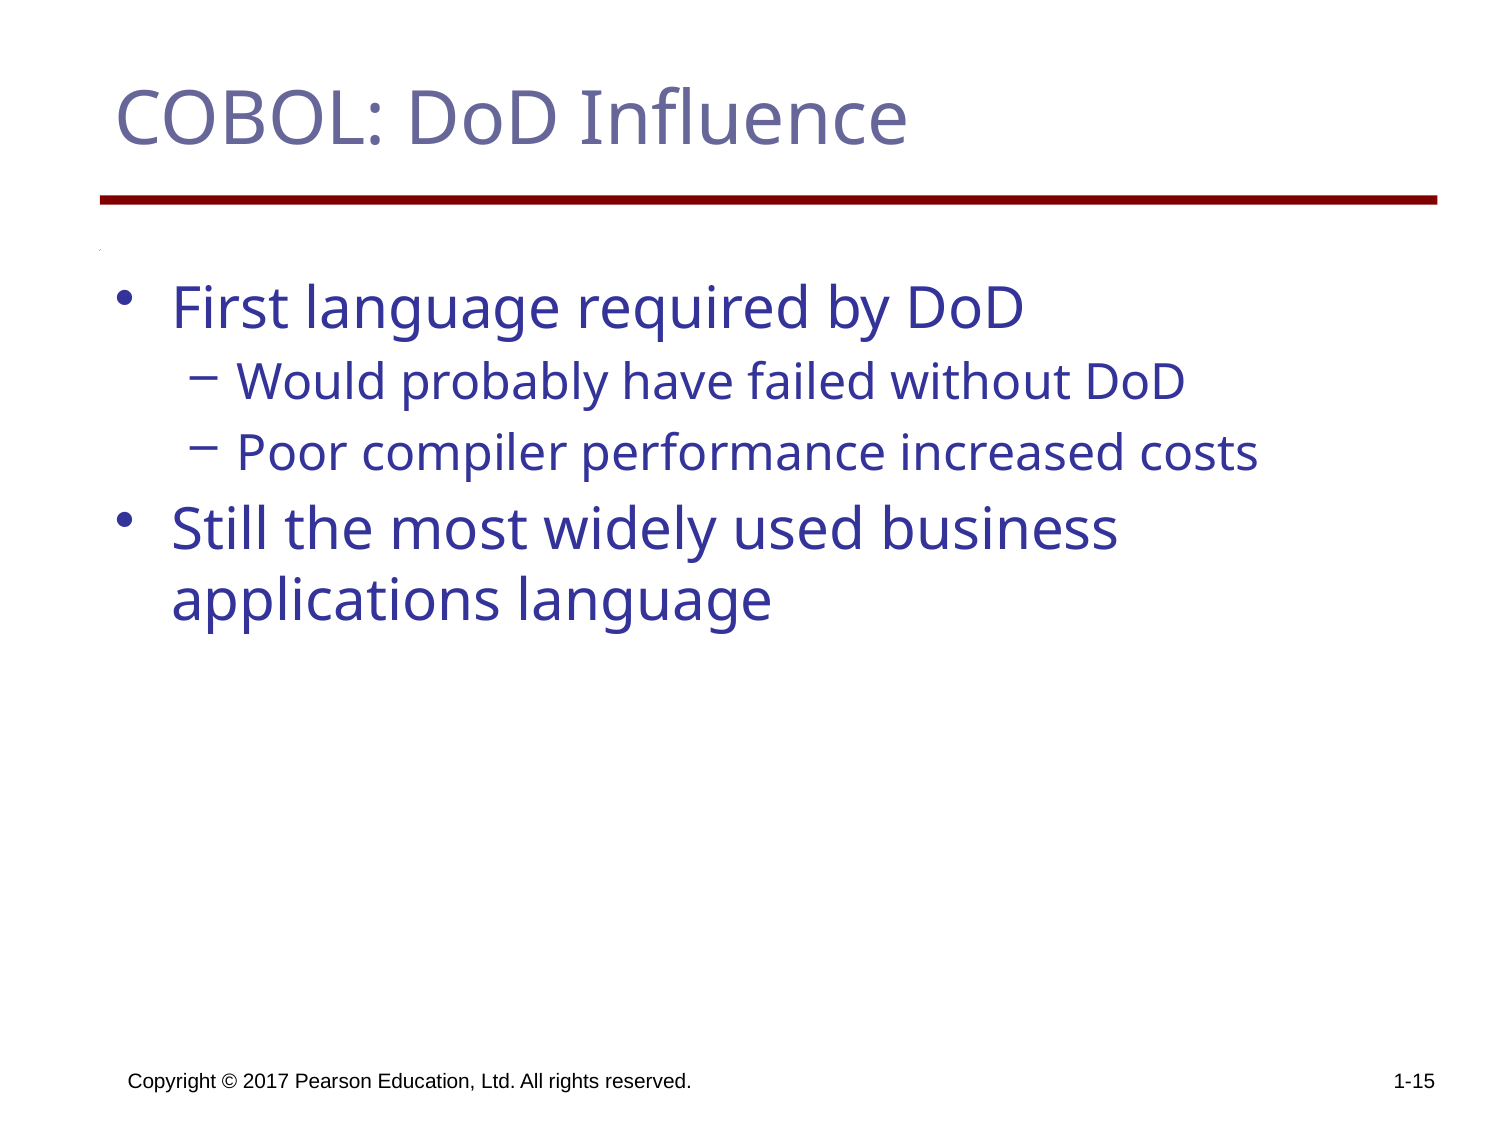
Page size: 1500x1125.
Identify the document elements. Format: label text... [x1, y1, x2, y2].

title COBOL: DoD Influence [99, 62, 1438, 250]
slide_number 1-15 [1137, 1024, 1451, 1101]
footer Copyright © 2017 Pearson Education, Ltd. All rights reserved. [112, 1024, 801, 1101]
list First language required by DoD Would probably have failed without DoD Poor compiler performance increased costs Still the most widely used business applications language [99, 262, 1438, 1013]
